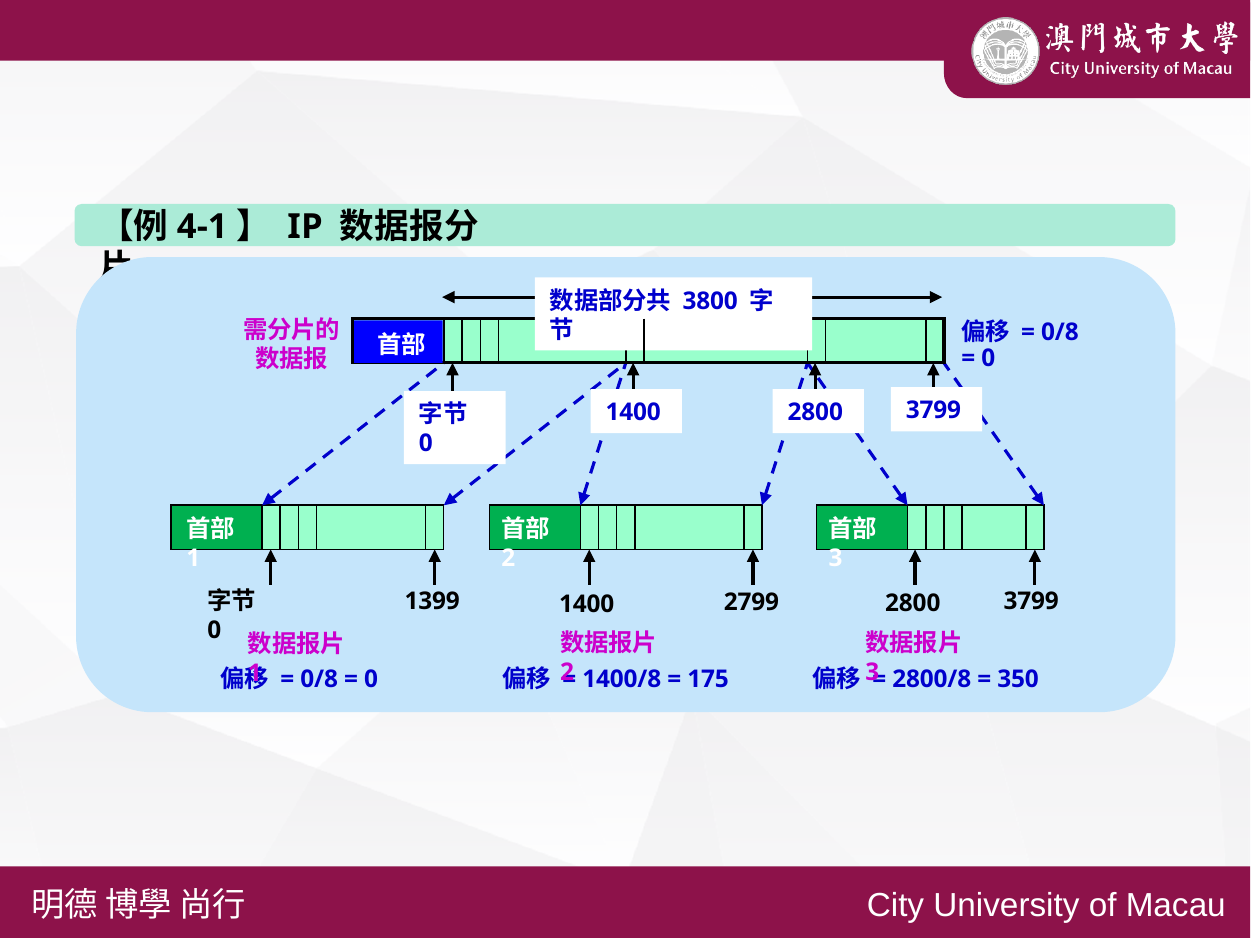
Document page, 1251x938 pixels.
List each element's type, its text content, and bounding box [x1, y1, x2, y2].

text_box [509, 203, 1176, 247]
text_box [486, 443, 793, 701]
text_box [74, 203, 84, 247]
picture [1048, 59, 1232, 80]
text_box [76, 257, 1176, 713]
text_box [797, 443, 1081, 701]
picture [1043, 21, 1238, 55]
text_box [227, 277, 1102, 436]
text_box 【例4-1】 IP 数据报分片 [84, 195, 509, 294]
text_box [170, 362, 482, 701]
picture [0, 61, 1251, 866]
picture [971, 17, 1040, 85]
